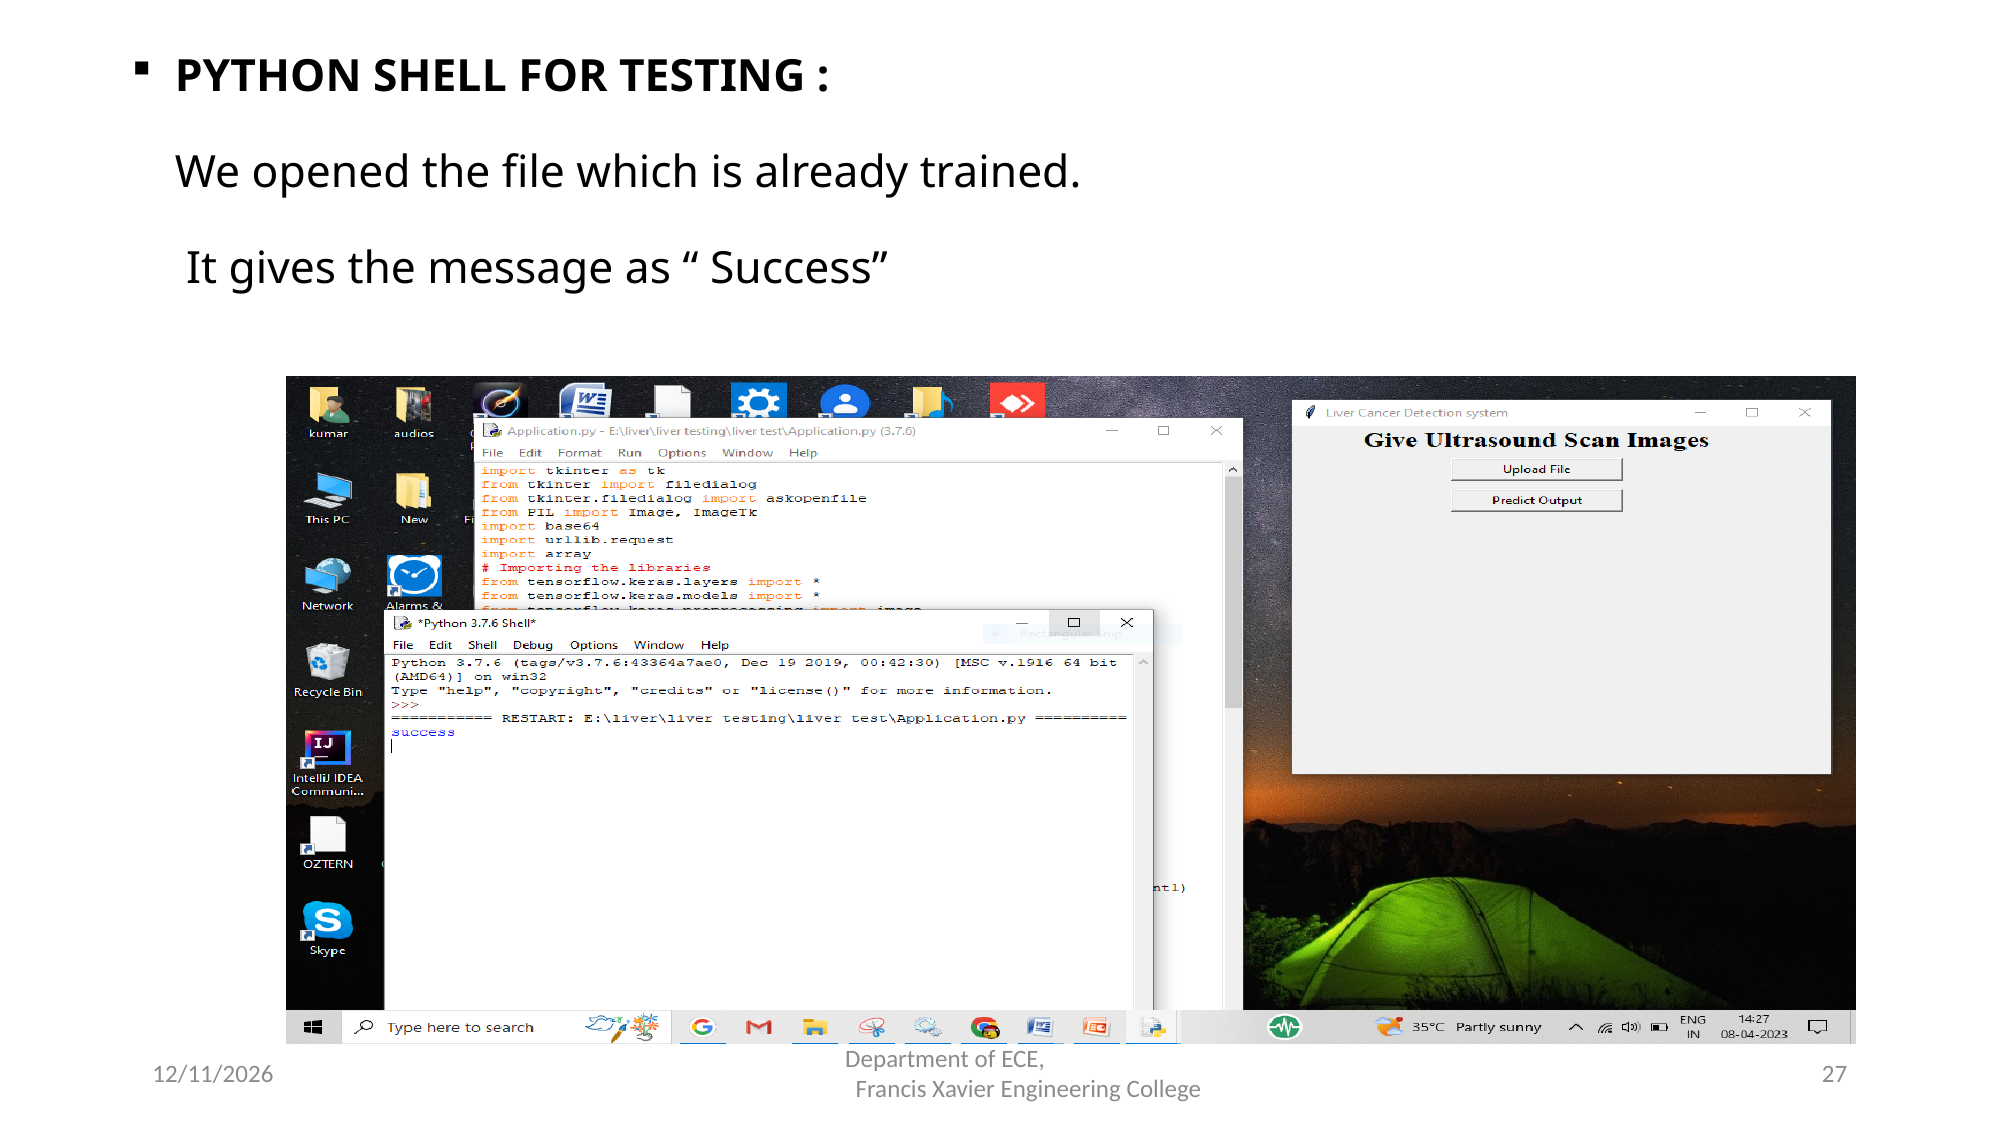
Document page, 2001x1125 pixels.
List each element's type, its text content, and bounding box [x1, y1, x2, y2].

title PYTHON SHELL FOR TESTING : We opened the file which is already trained. It gives the message as “ Success” [116, 43, 1842, 356]
picture [286, 376, 1856, 1044]
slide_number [137, 1042, 588, 1103]
footer Department of ECE, Francis Xavier Engineering College [662, 1044, 1338, 1103]
slide_number 27 [1412, 1042, 1863, 1103]
